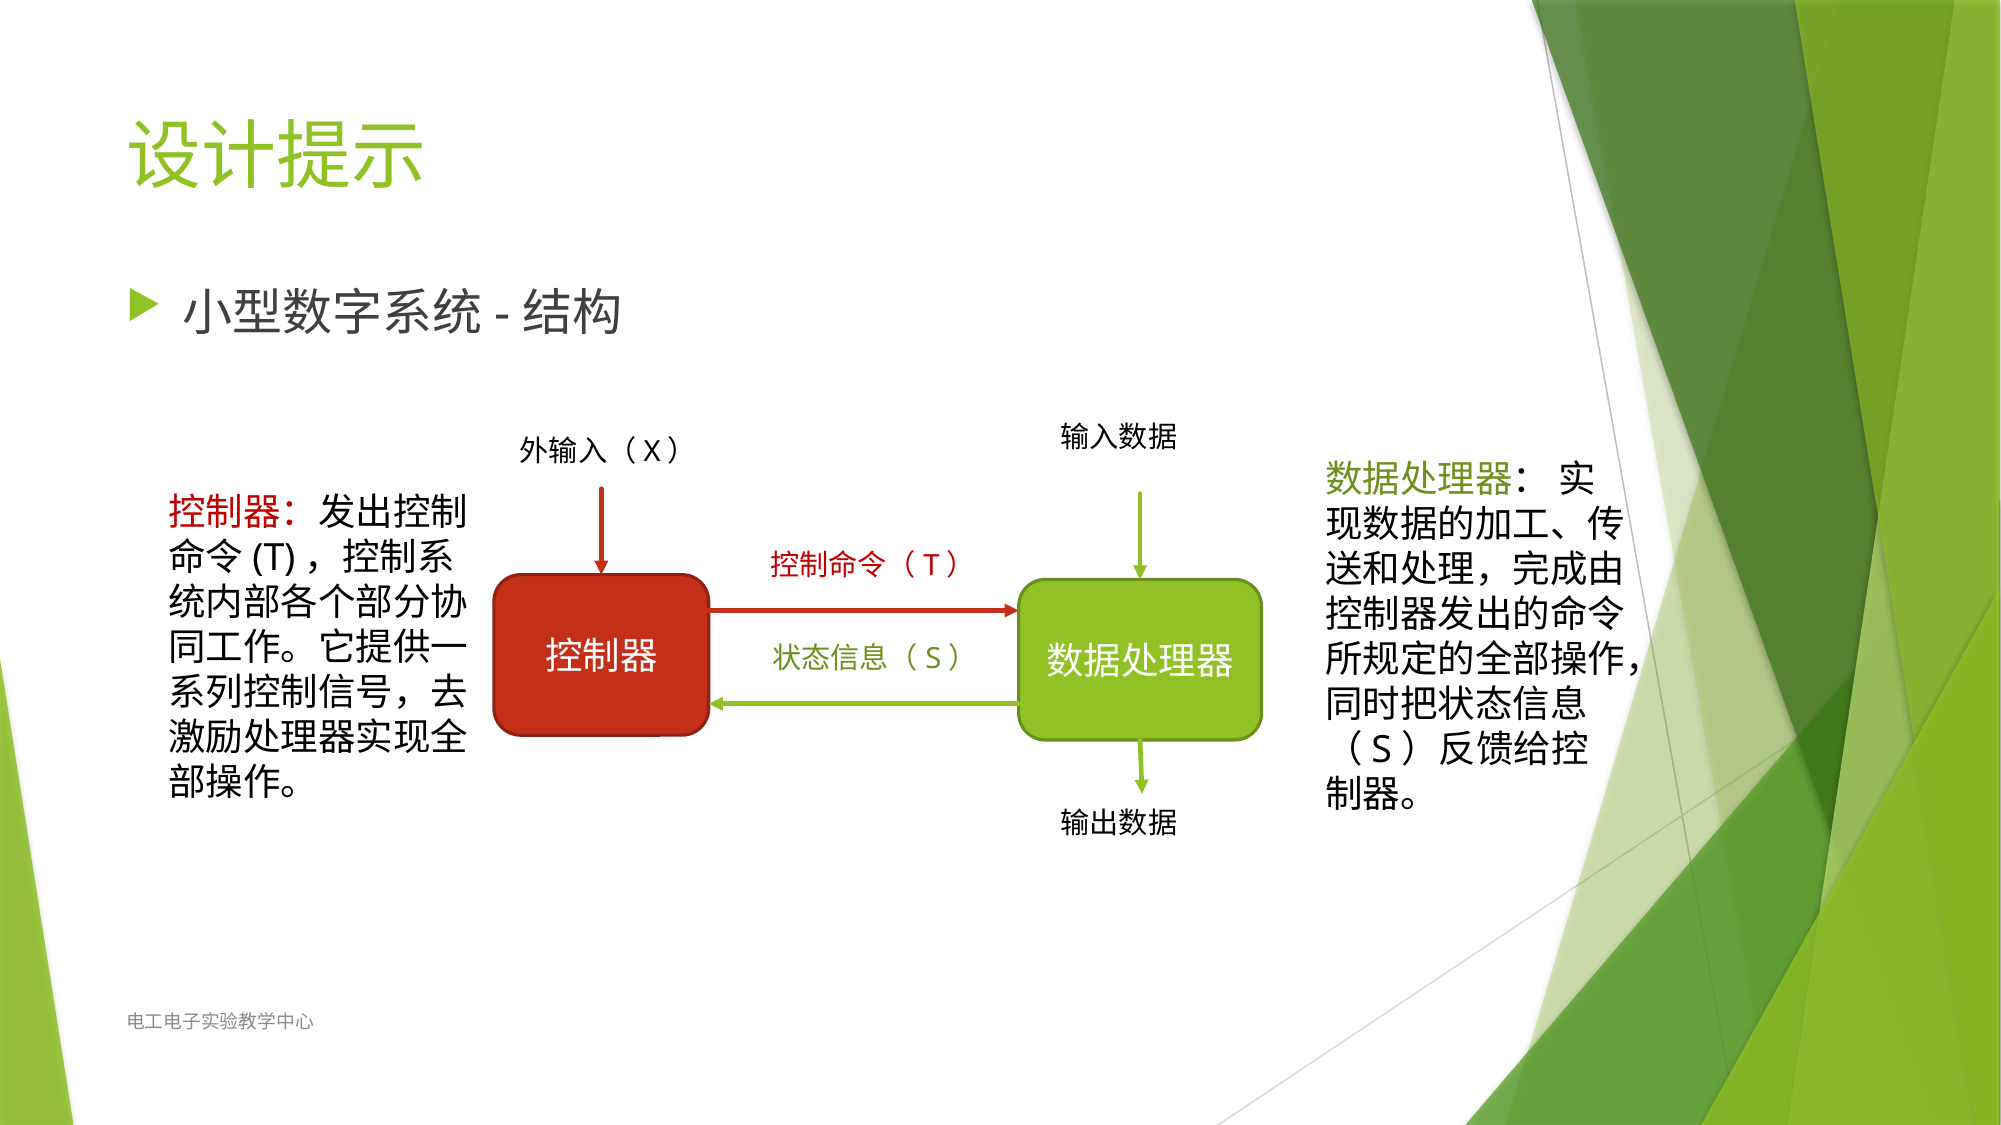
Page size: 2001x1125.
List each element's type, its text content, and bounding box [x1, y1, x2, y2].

title 设计提示 [111, 99, 1522, 272]
footer 电工电子实验教学中心 [111, 991, 1145, 1051]
list 小型数字系统-结构 [111, 272, 1522, 910]
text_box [152, 410, 1642, 921]
